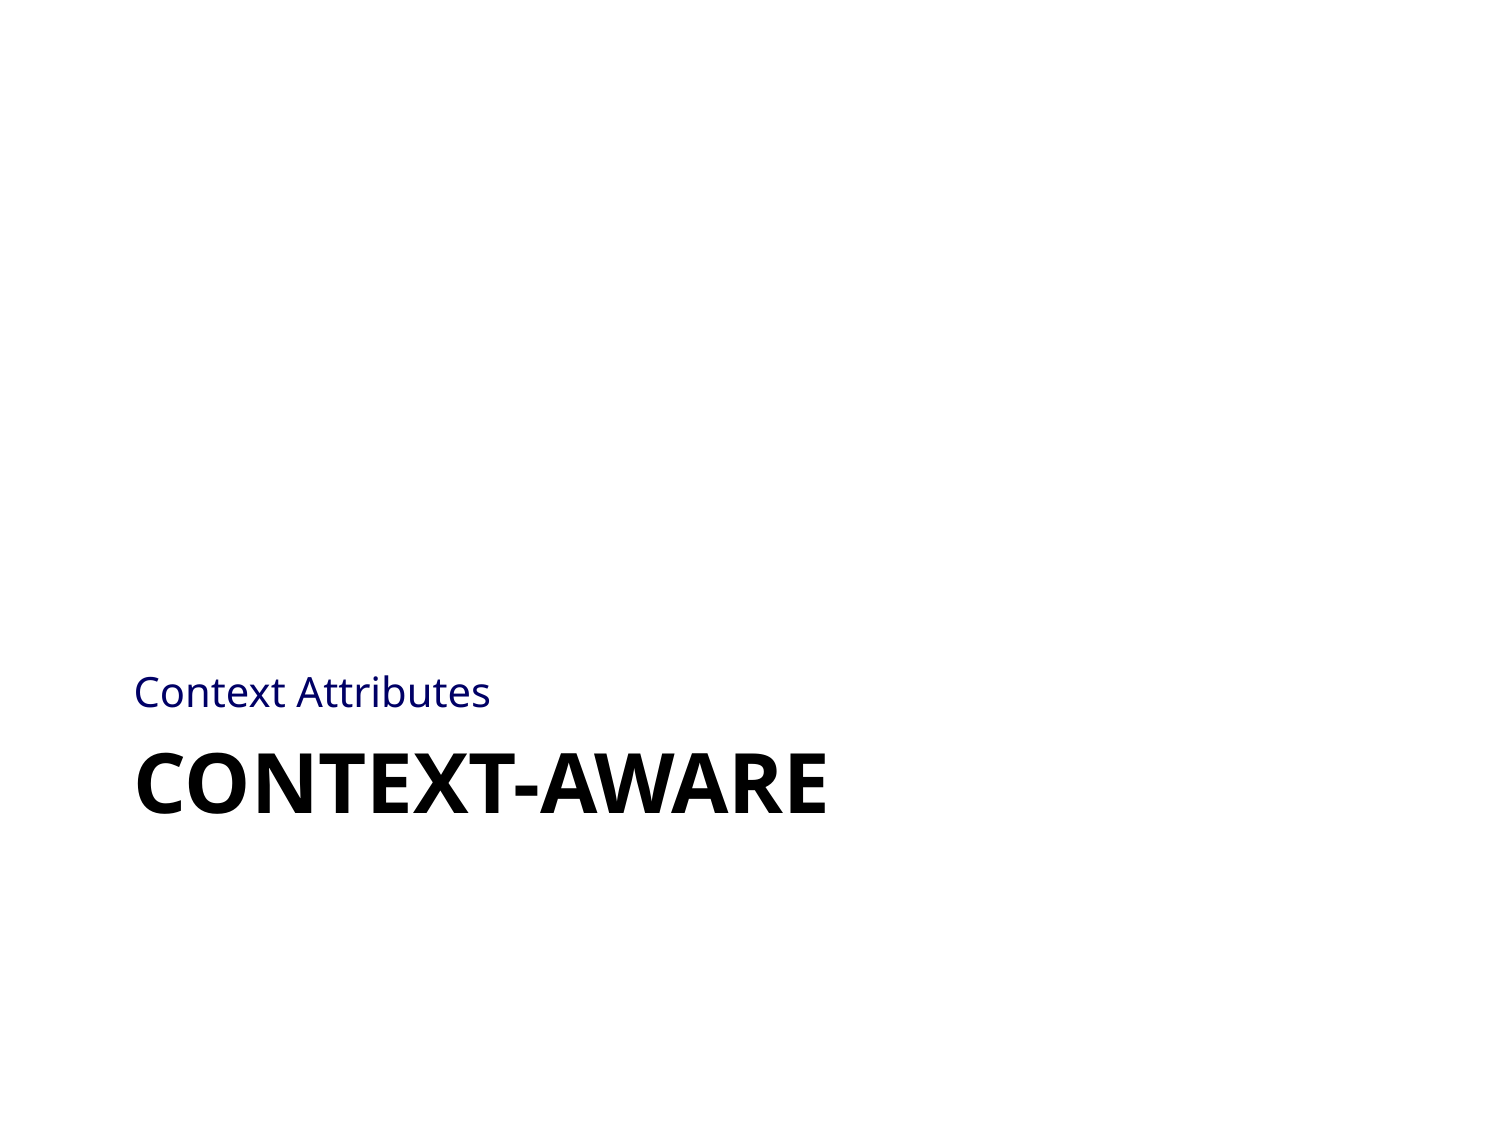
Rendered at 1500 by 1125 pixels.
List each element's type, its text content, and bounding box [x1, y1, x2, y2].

list Context Attributes [118, 476, 1394, 724]
title Context-AWare [118, 724, 1394, 947]
